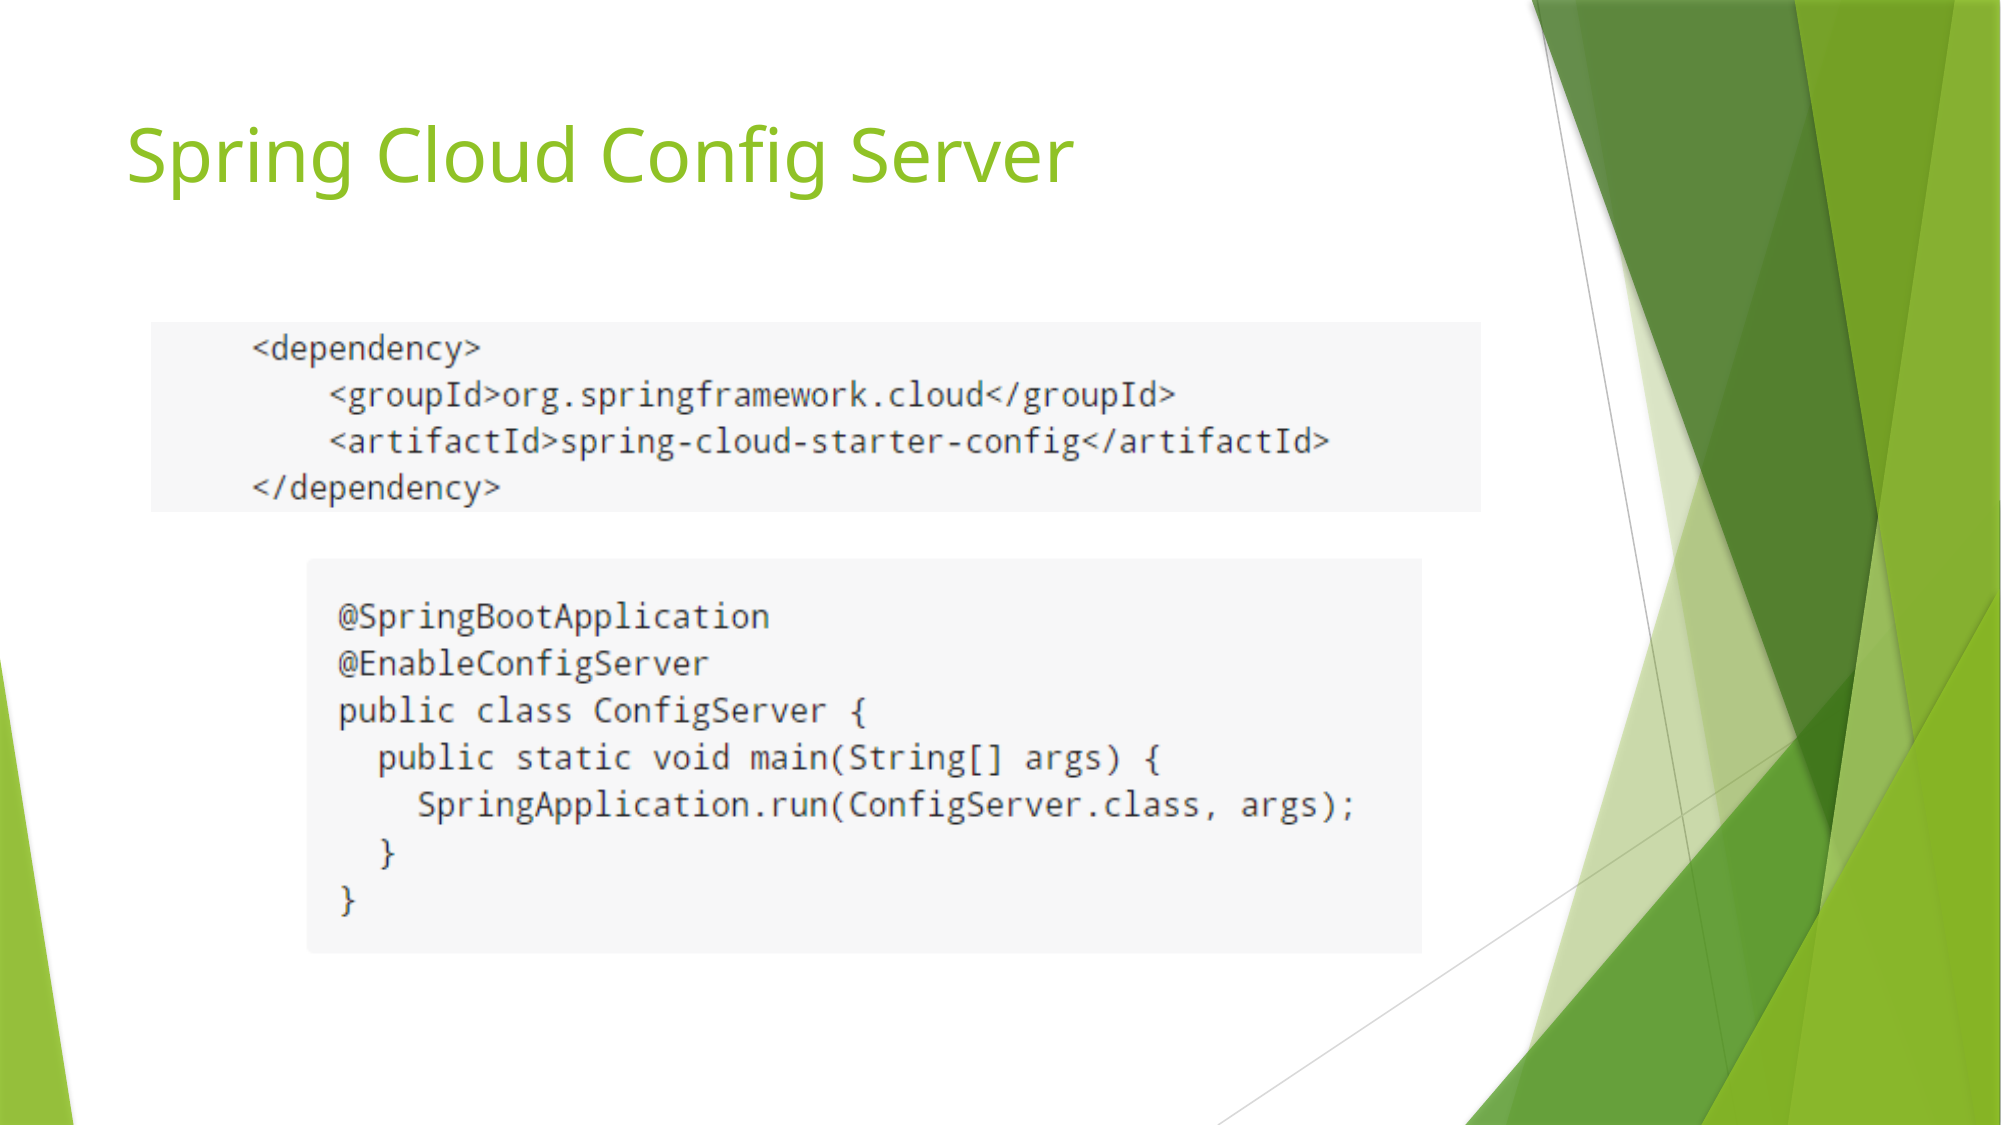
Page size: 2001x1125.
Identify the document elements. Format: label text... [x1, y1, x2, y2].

picture [151, 322, 1482, 512]
title Spring Cloud Config Server [111, 99, 1522, 217]
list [293, 548, 1422, 960]
